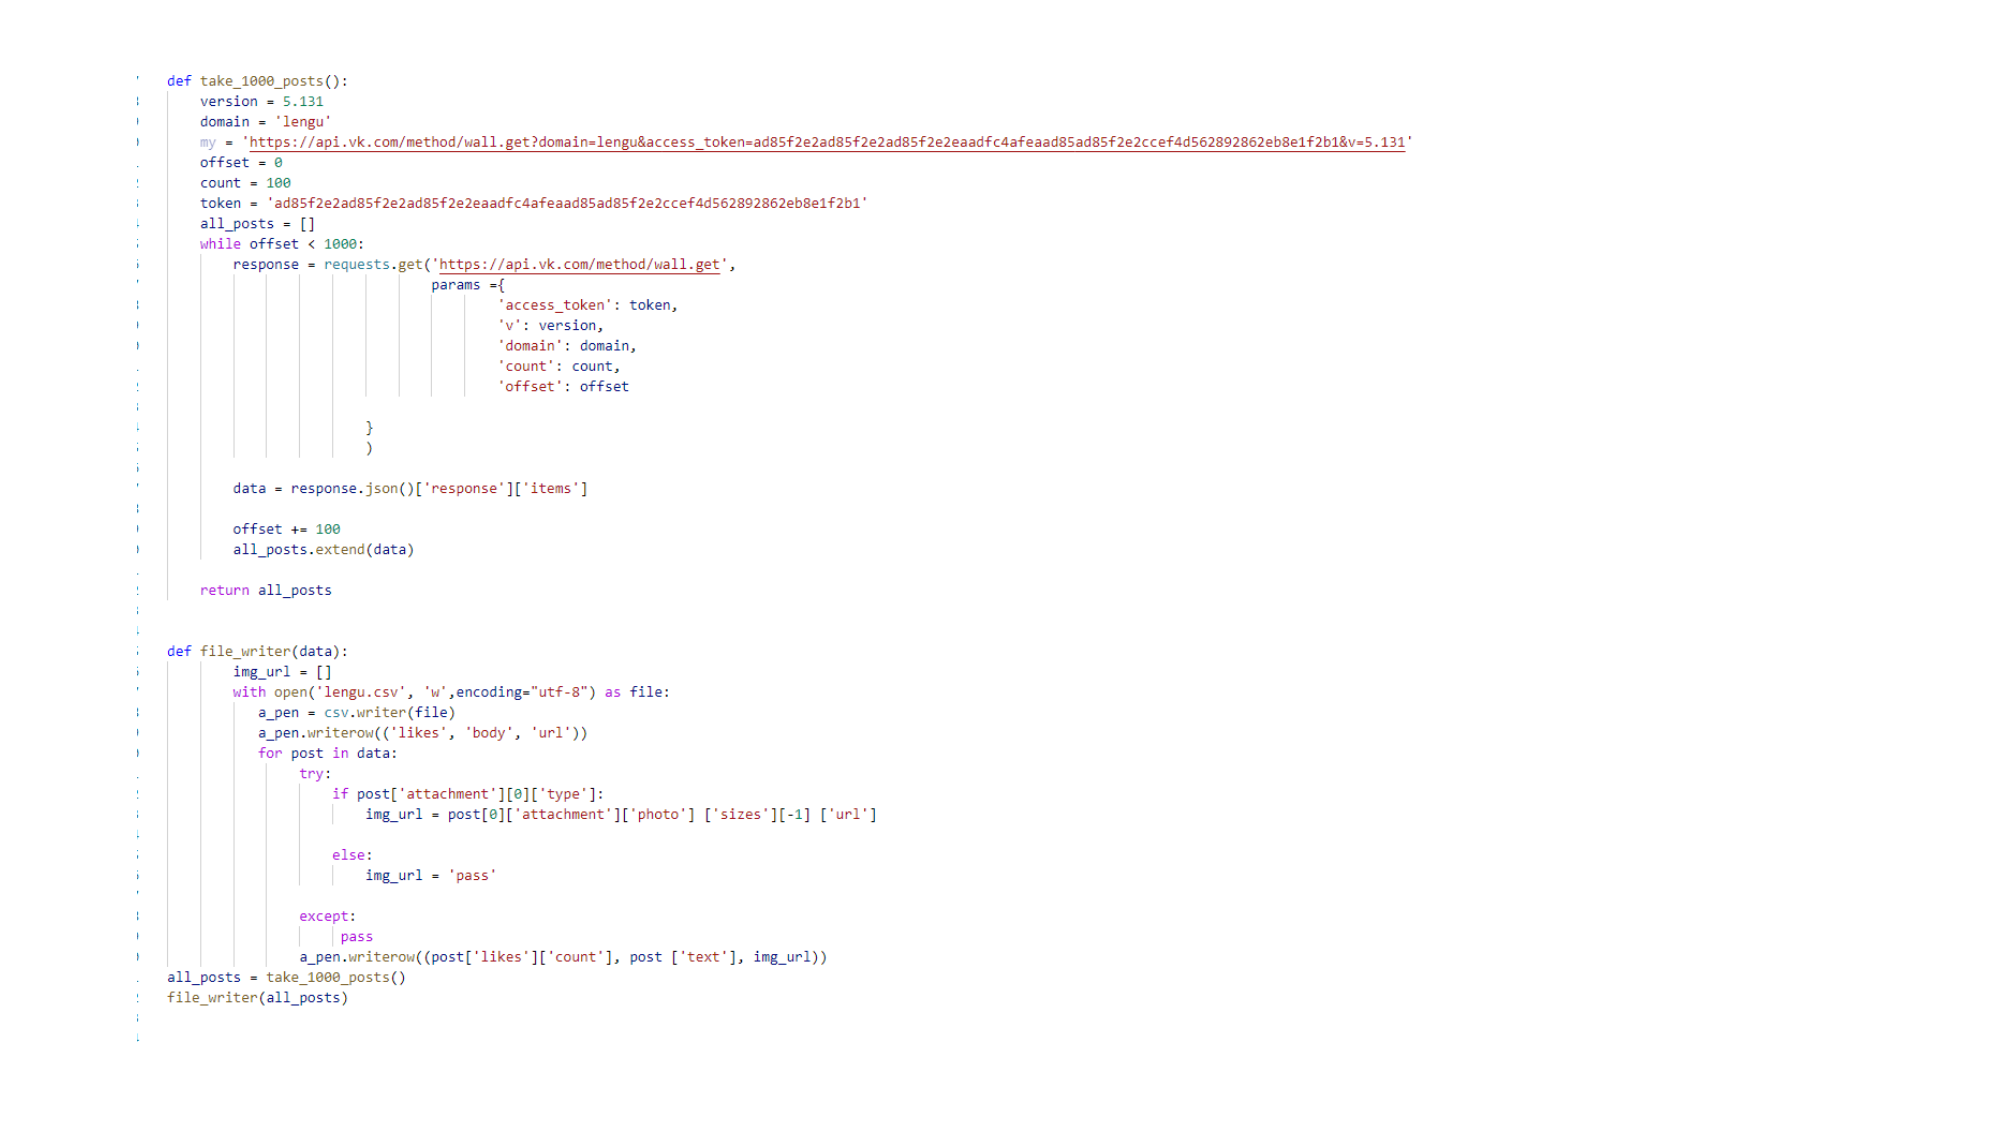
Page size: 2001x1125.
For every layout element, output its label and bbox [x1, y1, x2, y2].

list [137, 75, 1452, 1043]
